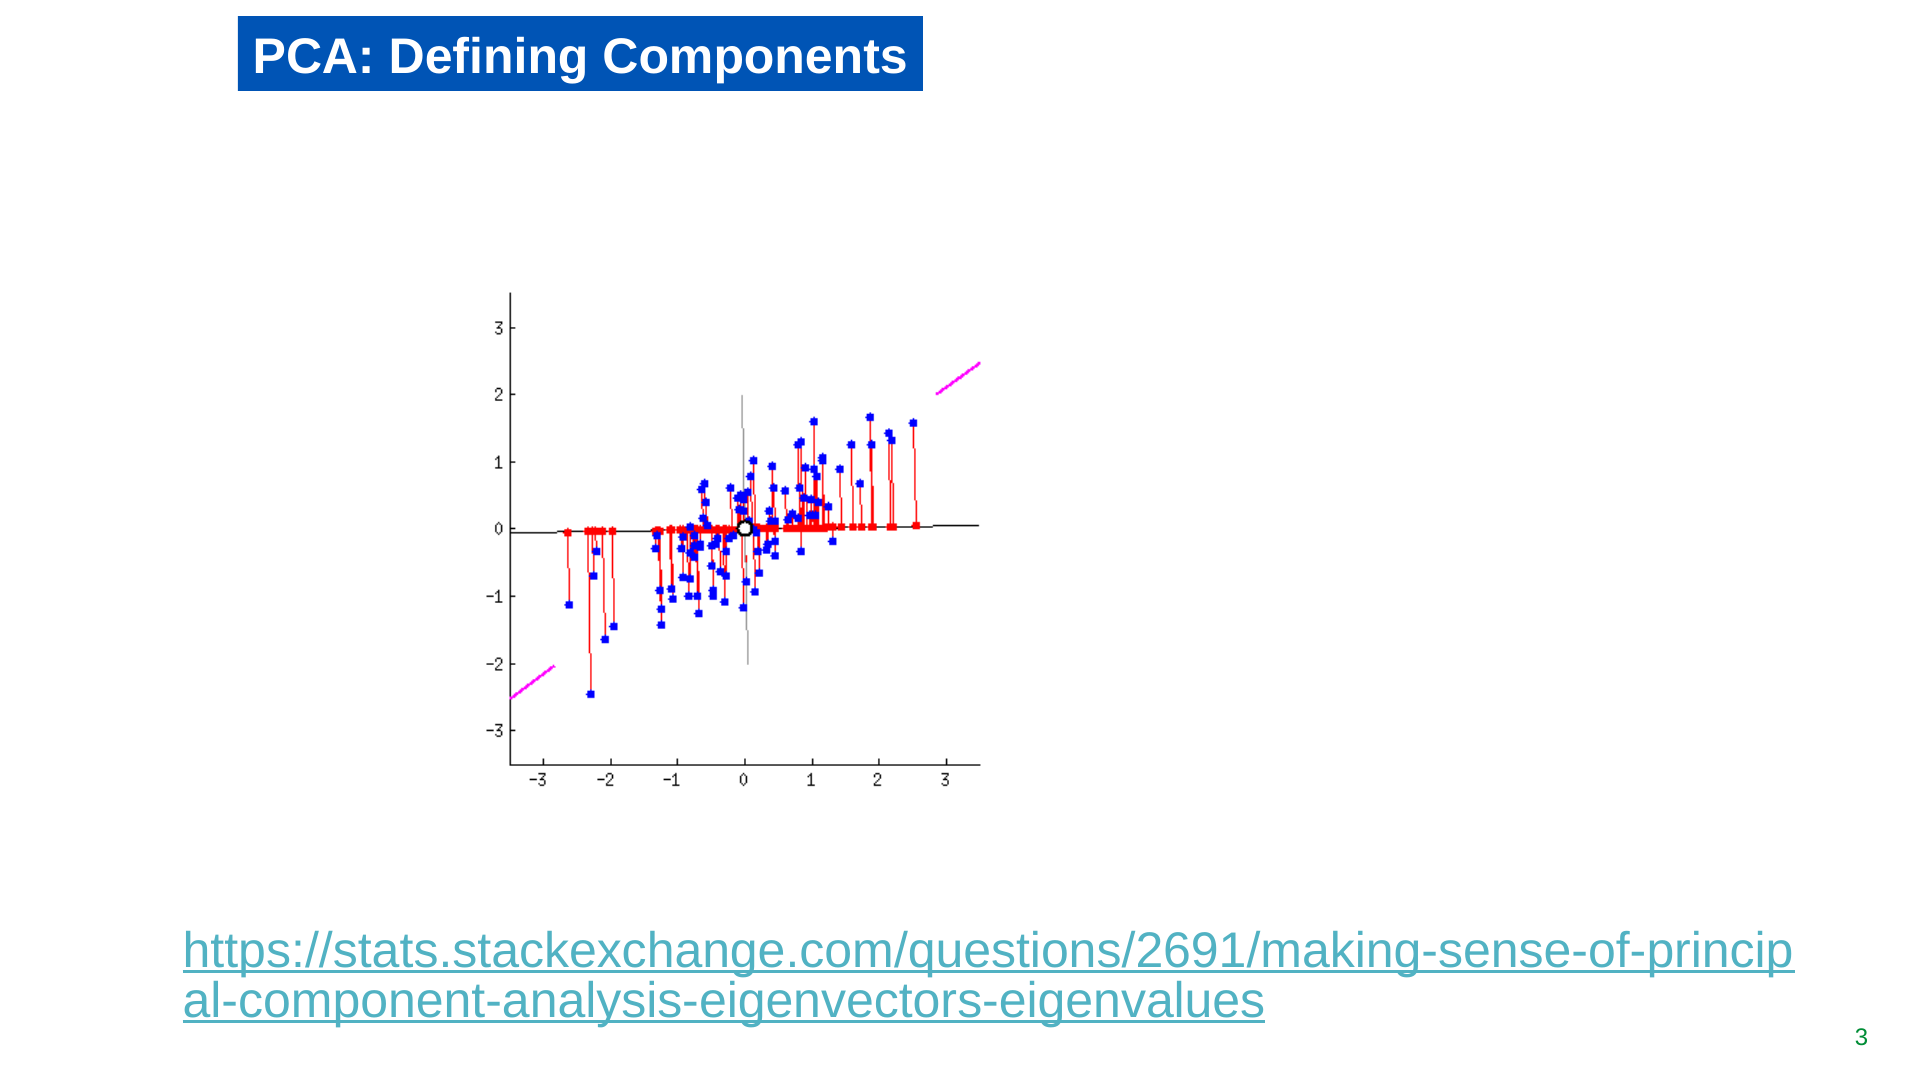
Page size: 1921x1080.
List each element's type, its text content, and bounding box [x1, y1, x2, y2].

text_box https://stats.stackexchange.com/questions/2691/making-sense-of-principal-component-analysis-eigenvectors-eigenvalues [167, 909, 1832, 1080]
text_box PCA: Defining Components [237, 16, 923, 91]
slide_number 3 [1832, 1007, 1921, 1065]
picture [0, 251, 1441, 829]
